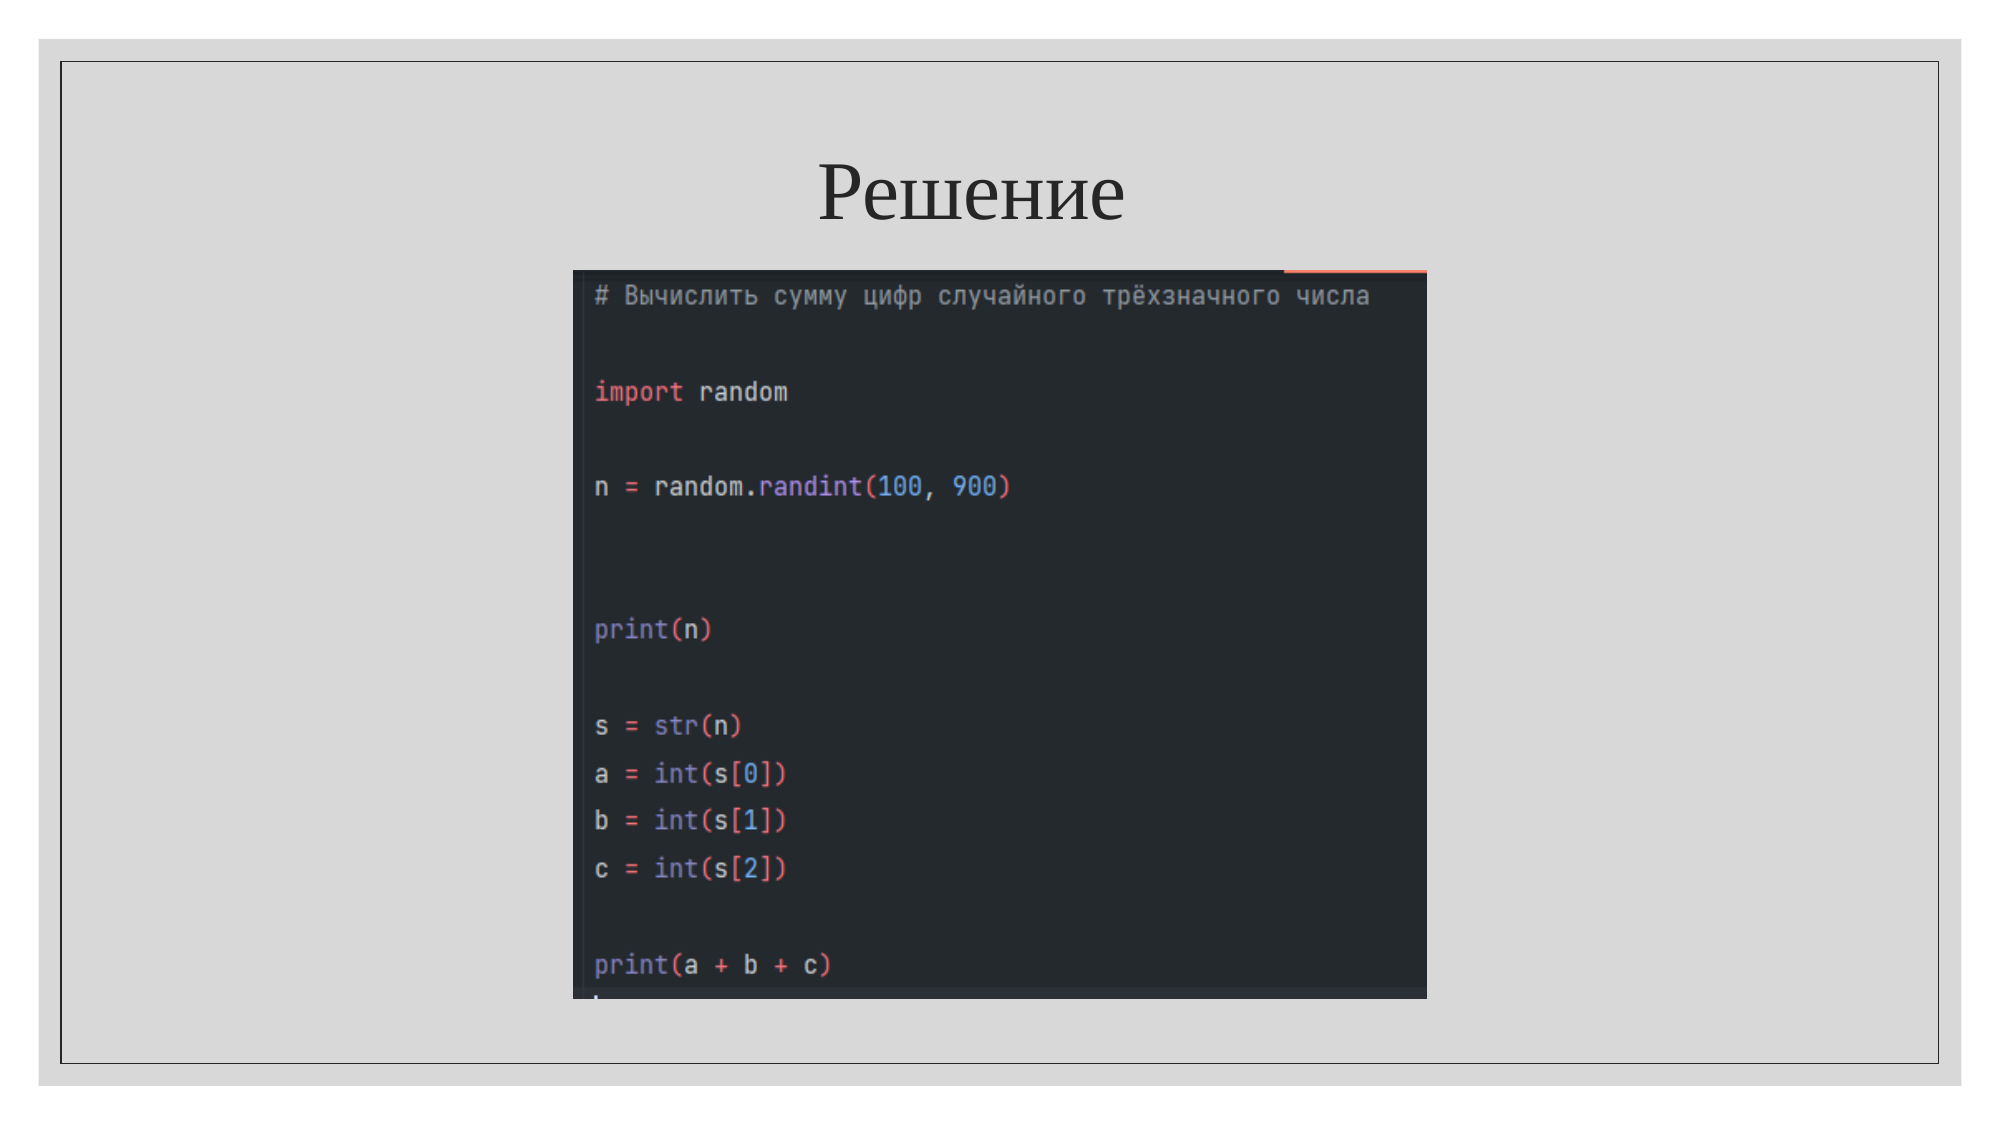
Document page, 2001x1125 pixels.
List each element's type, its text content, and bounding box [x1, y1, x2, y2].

picture [572, 270, 1427, 999]
title Решение [147, 80, 1798, 306]
